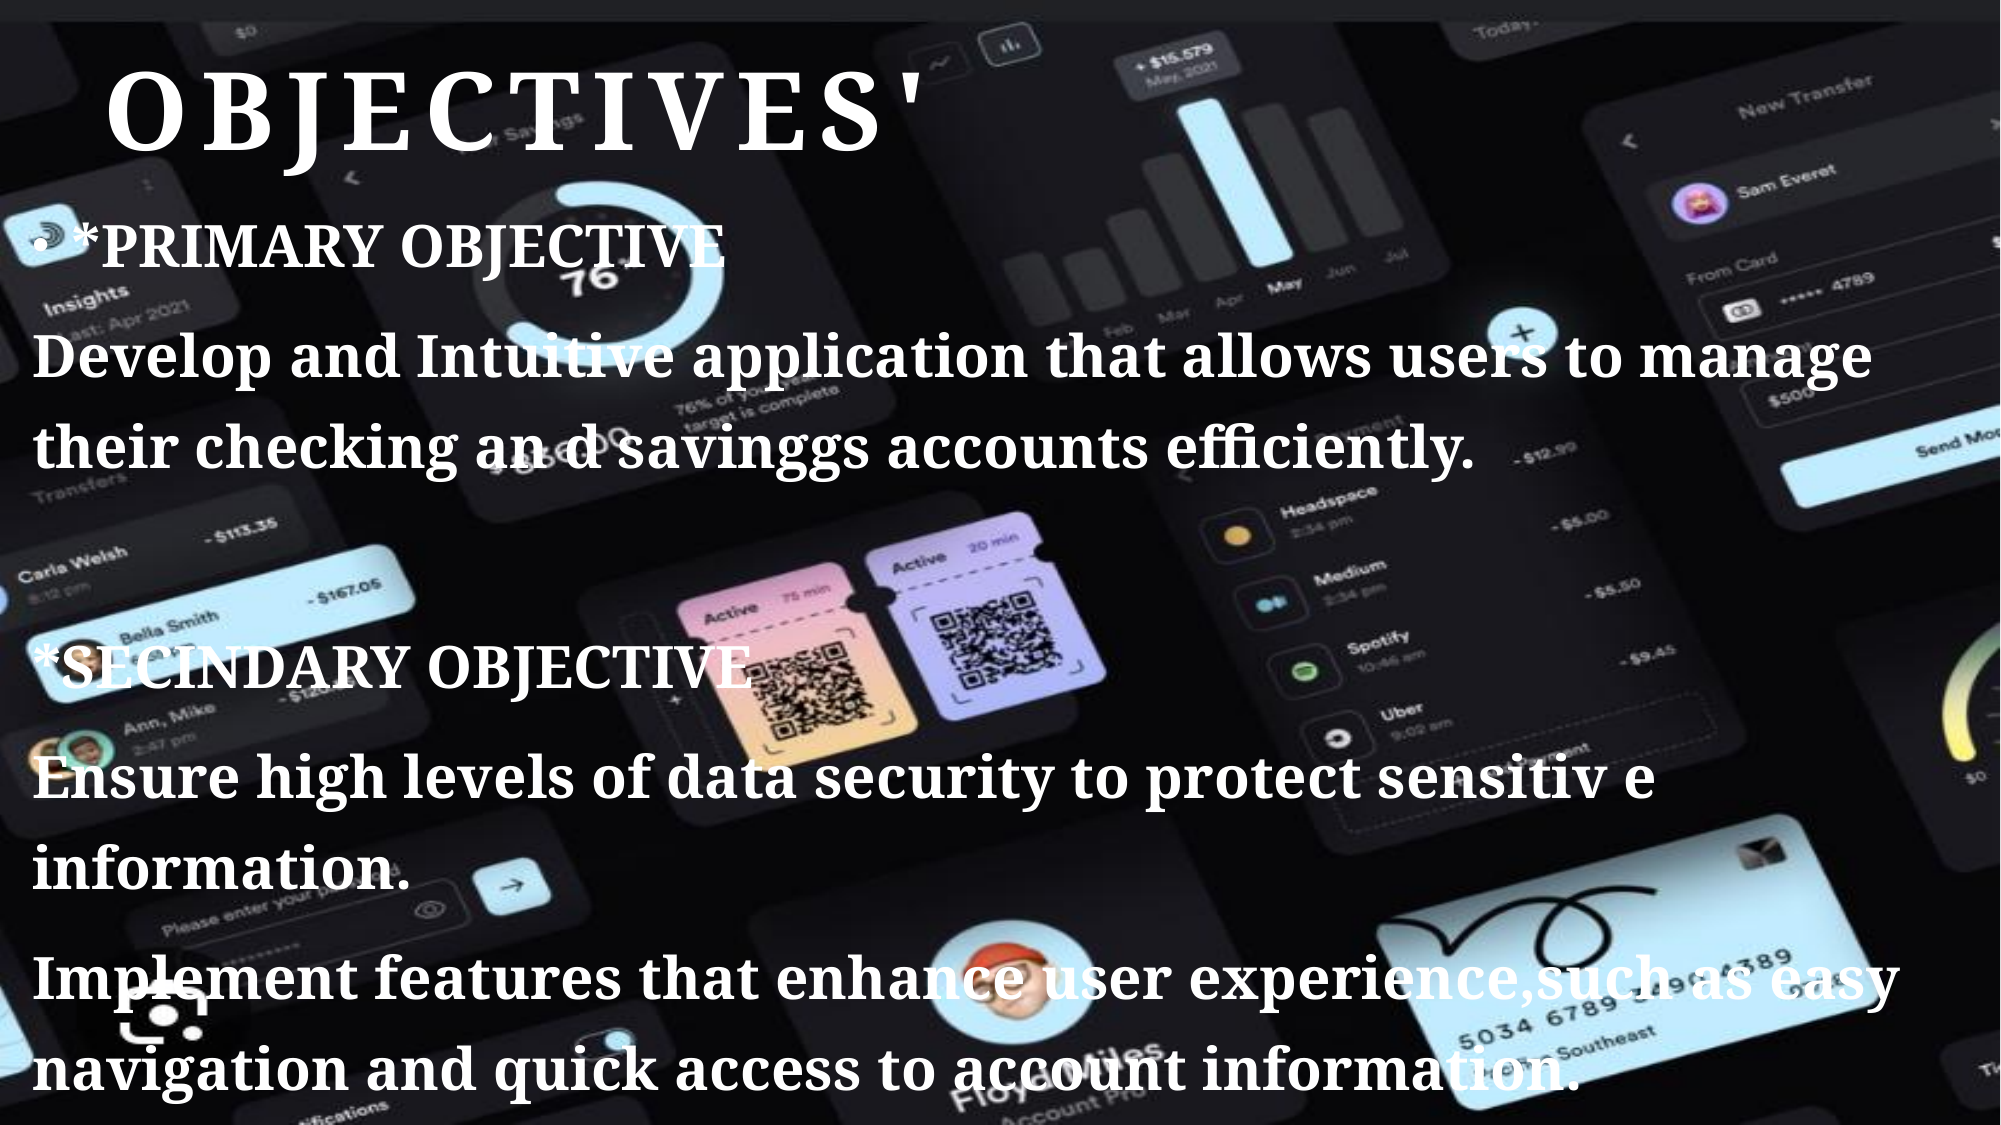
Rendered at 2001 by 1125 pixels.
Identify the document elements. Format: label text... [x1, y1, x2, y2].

list *PRIMARY OBJECTIVE Develop and Intuitive application that allows users to manage their checking an d savinggs accounts efficiently. *SECINDARY OBJECTIVE Ensure high levels of data security to protect sensitiv e information. Implement features that enhance user experience,such as easy navigation and quick access to account information. [17, 180, 1982, 1120]
picture [0, 0, 2001, 1125]
title OBJECTIVES' [88, 0, 1814, 180]
